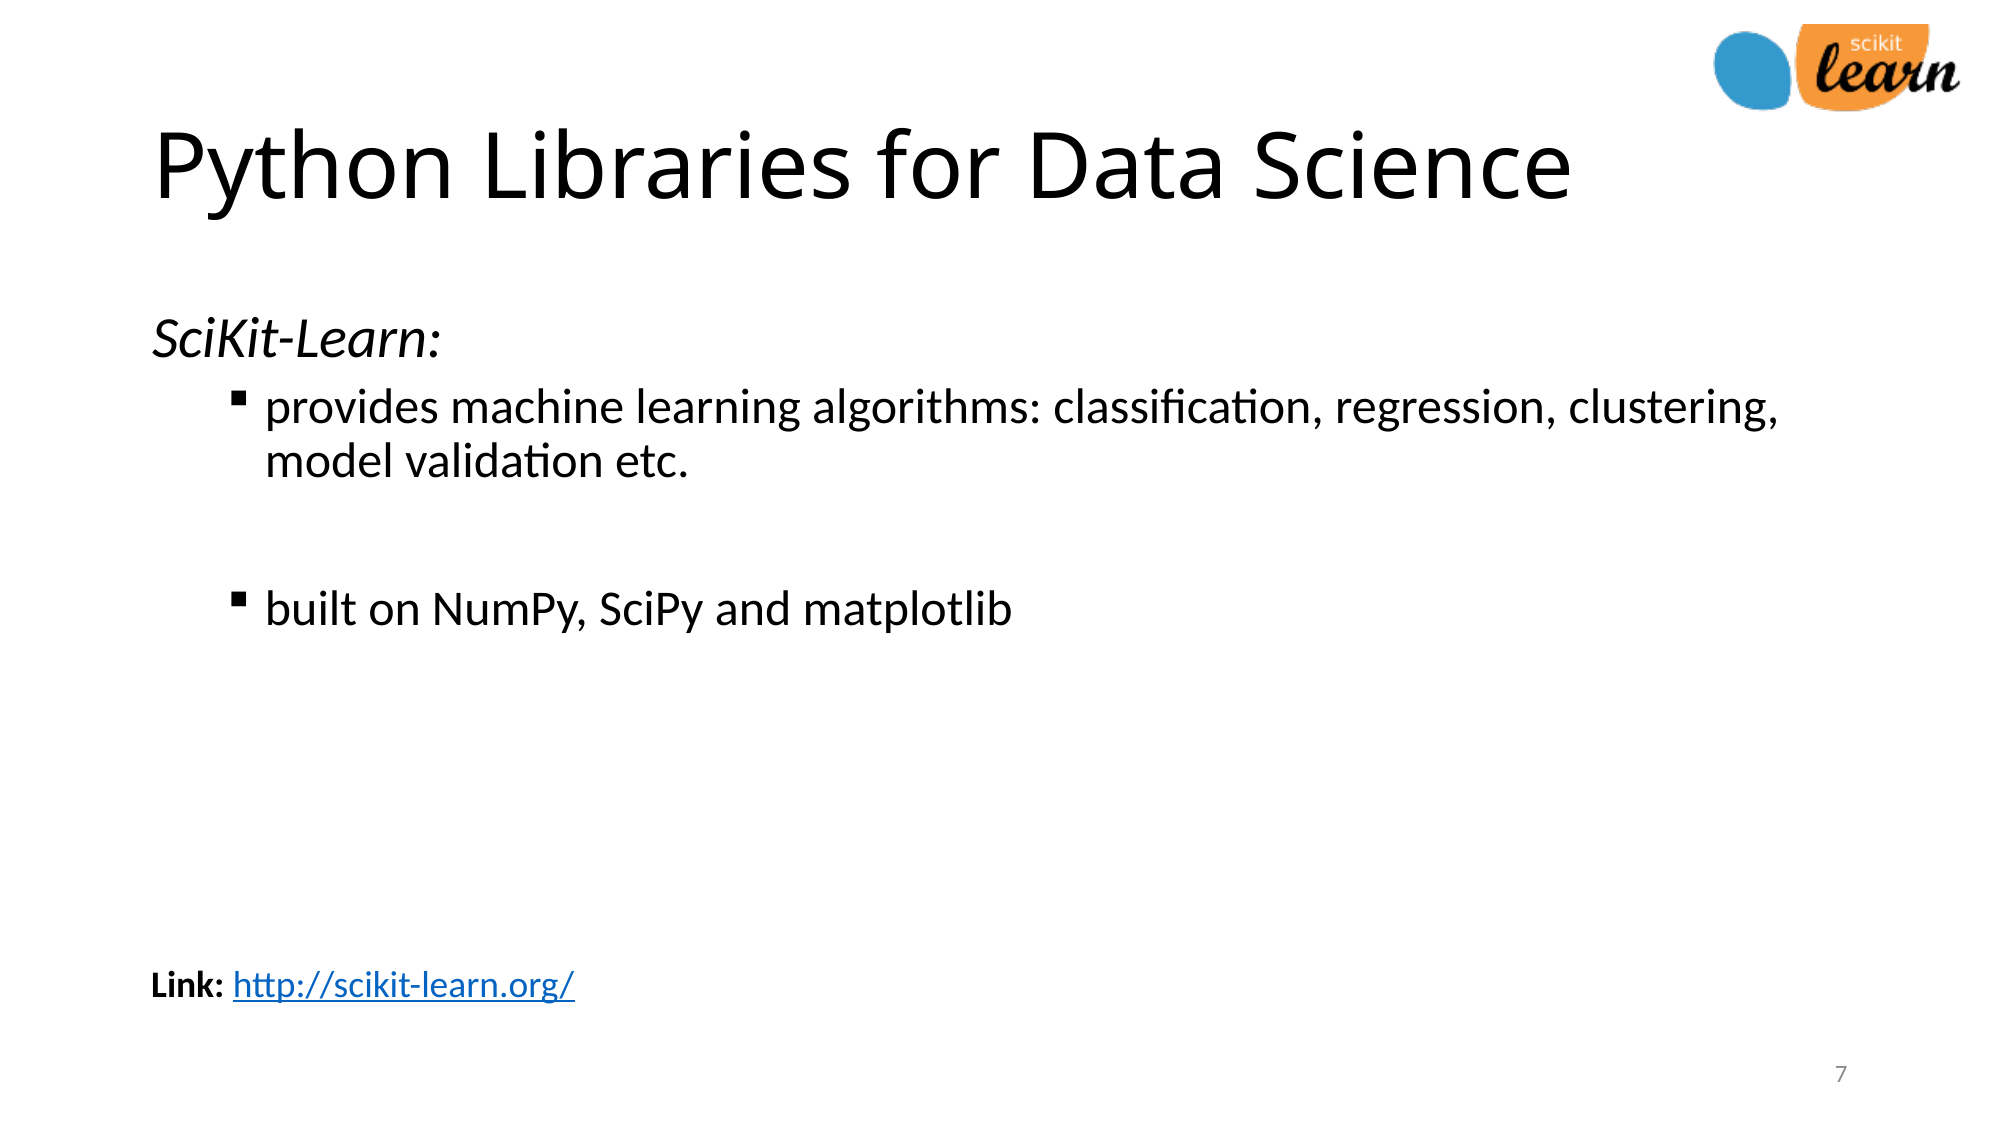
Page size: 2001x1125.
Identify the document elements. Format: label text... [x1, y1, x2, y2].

picture [1712, 24, 1963, 116]
list SciKit-Learn: provides machine learning algorithms: classification, regression, clustering, model validation etc. built on NumPy, SciPy and matplotlib [137, 299, 1863, 1014]
title Python Libraries for Data Science [137, 59, 1863, 278]
slide_number 7 [1412, 1042, 1863, 1103]
